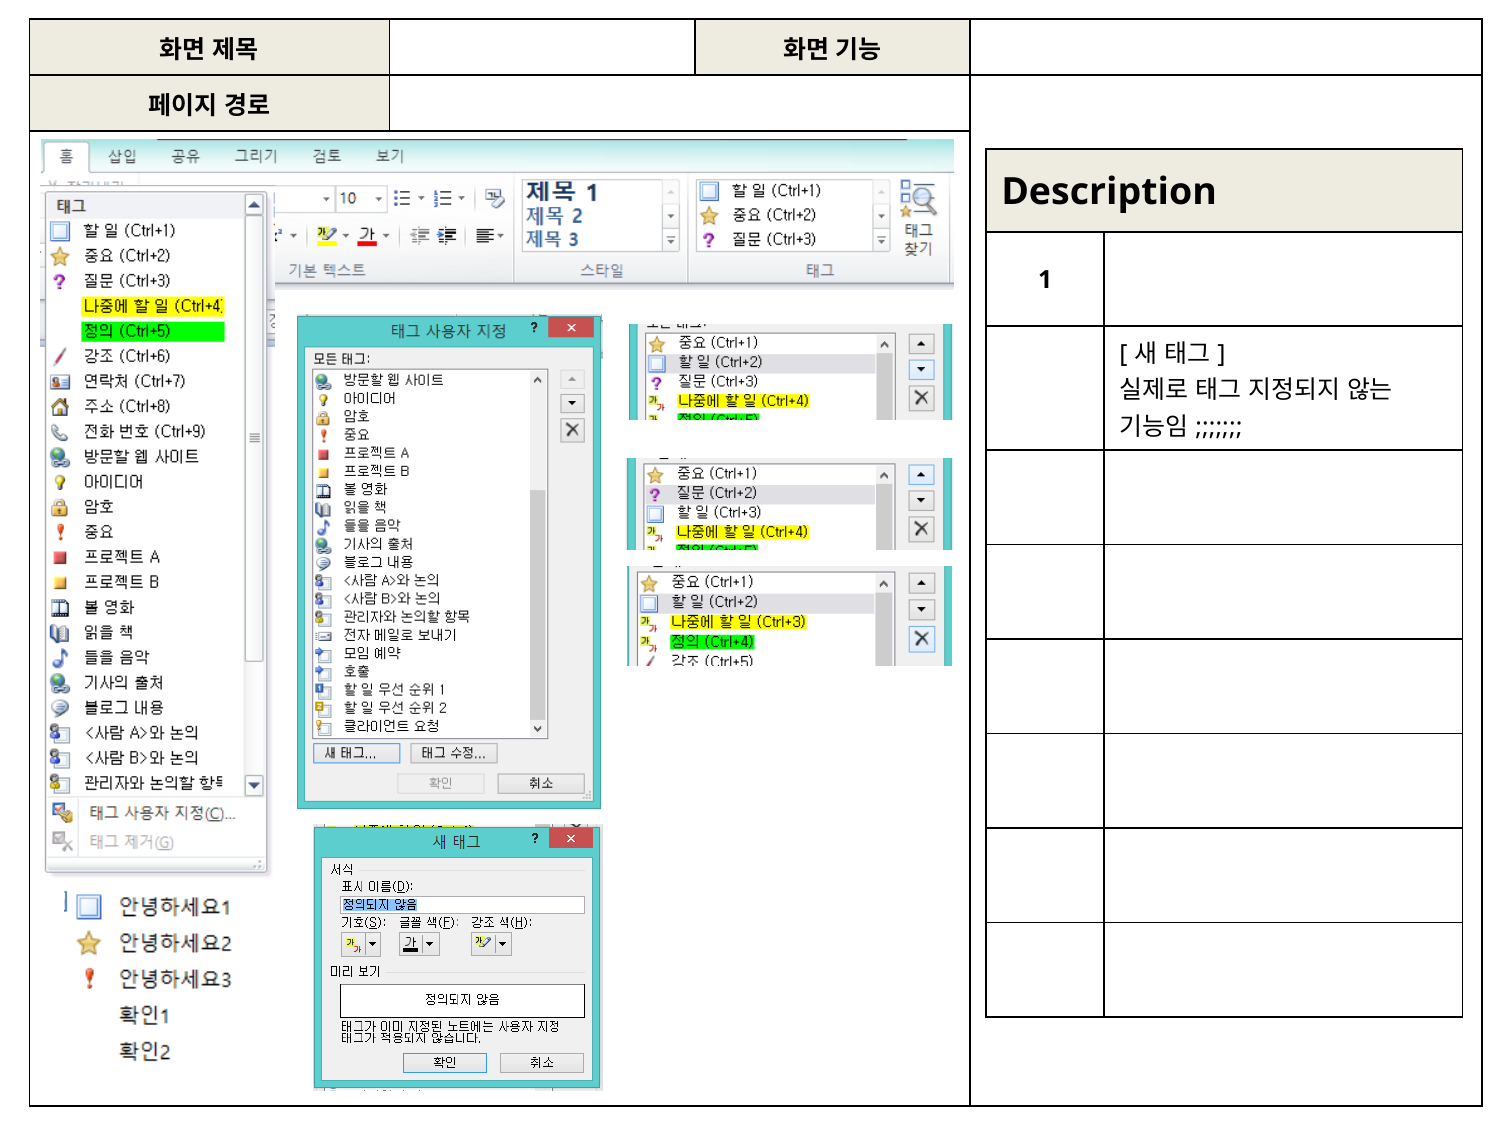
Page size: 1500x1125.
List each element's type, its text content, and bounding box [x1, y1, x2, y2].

table_cell [1105, 829, 1462, 922]
table_cell 페이지 경로 [30, 76, 389, 130]
table_cell [987, 327, 1103, 449]
picture [627, 565, 952, 666]
table_cell [새 태그] 실제로 태그 지정되지 않는 기능임;;;;;;; [1105, 327, 1462, 449]
table_cell [971, 76, 1481, 1105]
table_cell [1105, 451, 1462, 544]
picture [40, 139, 954, 1091]
table_header [971, 20, 1481, 74]
table_cell [1105, 734, 1462, 827]
table_header [390, 20, 694, 74]
table_cell [1105, 545, 1462, 638]
table_cell [987, 545, 1103, 638]
table_cell [987, 923, 1103, 1016]
table_header 화면 제목 [30, 20, 389, 74]
table_cell [987, 451, 1103, 544]
table_cell [1105, 640, 1462, 733]
table_cell 1 [987, 233, 1103, 325]
picture [313, 824, 603, 1091]
table_cell [390, 76, 969, 130]
table_cell [1105, 233, 1462, 325]
picture [297, 314, 604, 811]
picture [624, 458, 954, 551]
picture [629, 324, 954, 421]
table_header 화면 기능 [696, 20, 969, 74]
table_cell [30, 132, 969, 1105]
table_cell [1105, 923, 1462, 1016]
table_cell [987, 829, 1103, 922]
table_header Description [987, 150, 1462, 231]
table_cell [987, 640, 1103, 733]
table_cell [987, 734, 1103, 827]
